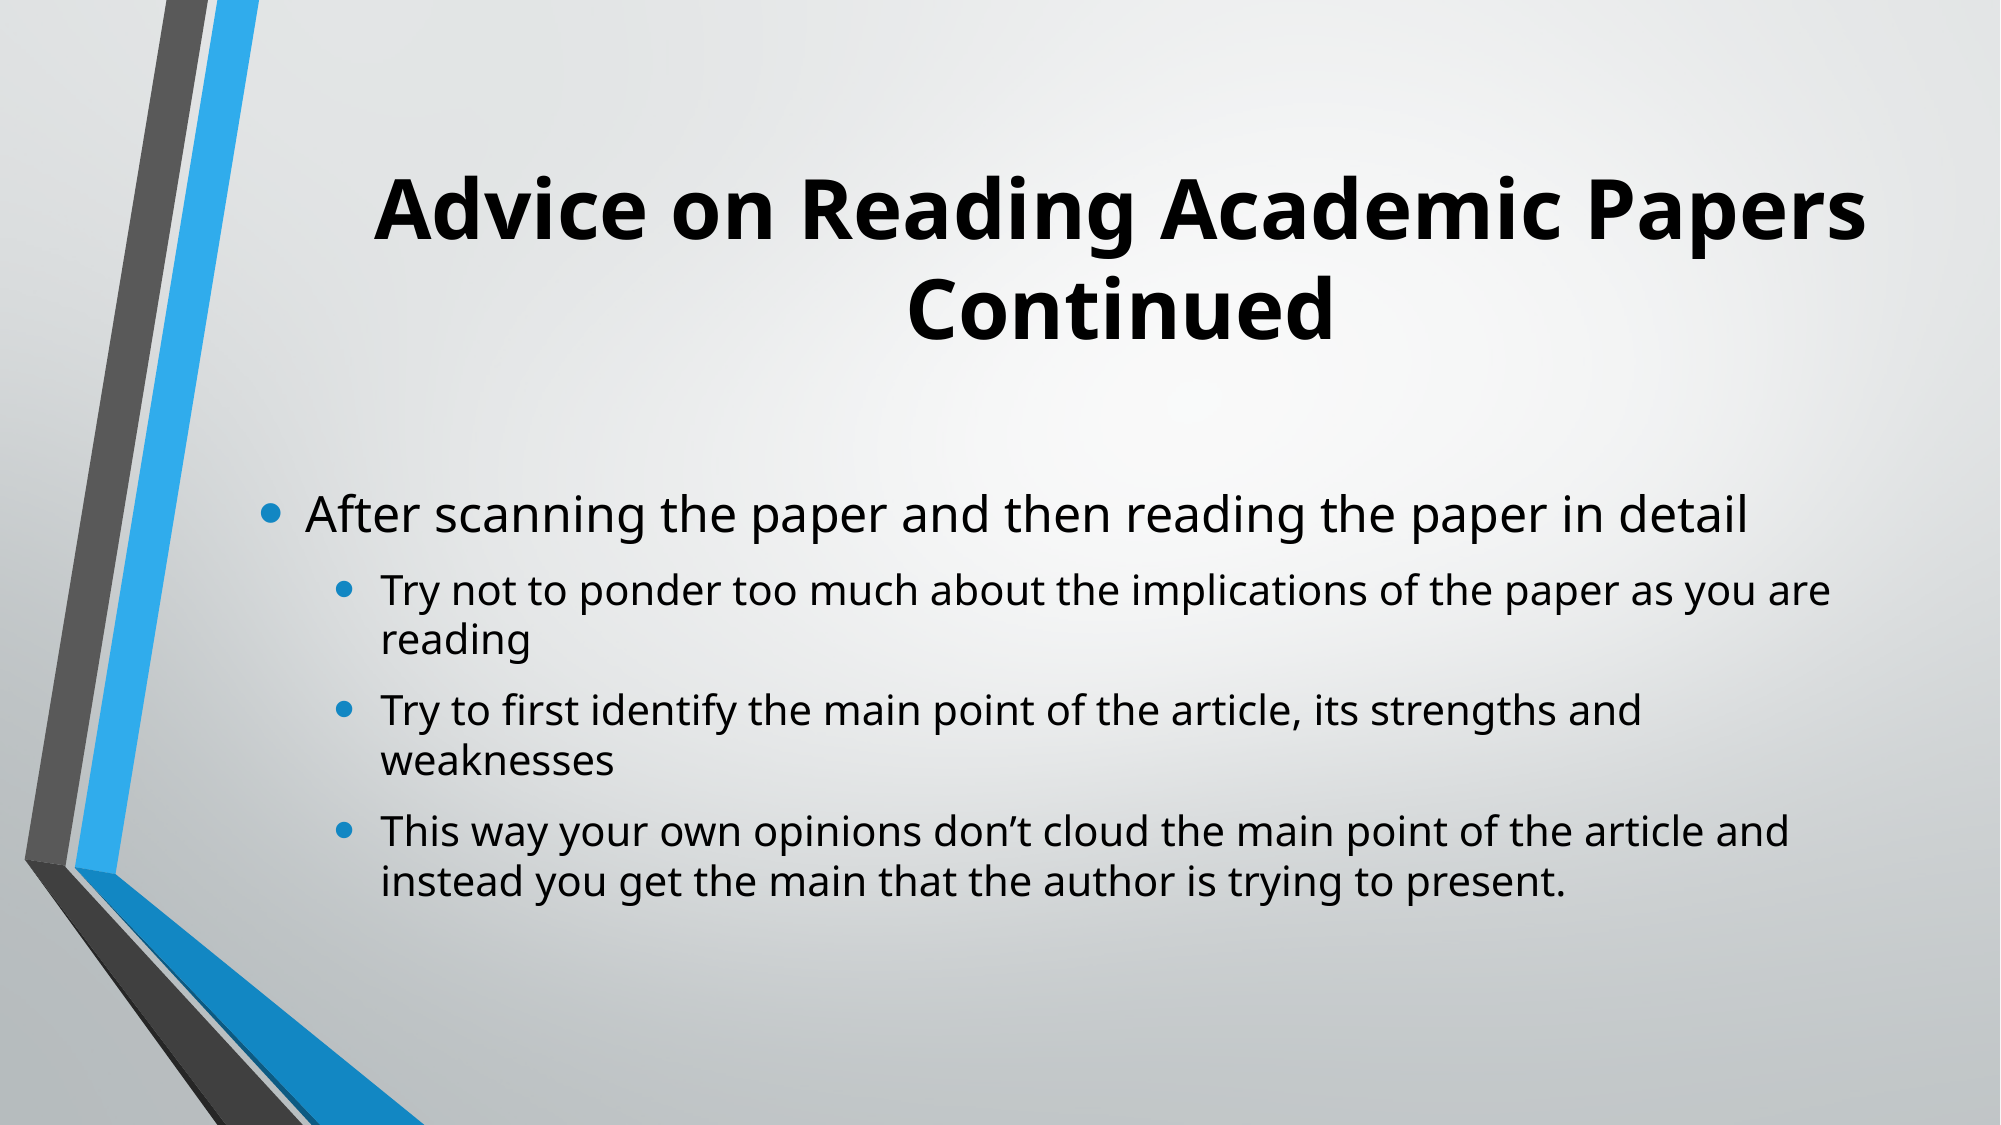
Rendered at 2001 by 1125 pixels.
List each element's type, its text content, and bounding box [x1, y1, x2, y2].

list After scanning the paper and then reading the paper in detail Try not to ponder too much about the implications of the paper as you are reading Try to first identify the main point of the article, its strengths and weaknesses This way your own opinions don’t cloud the main point of the article and instead you get the main that the author is trying to present. [243, 437, 1887, 950]
title Advice on Reading Academic Papers Continued [243, 112, 2000, 400]
